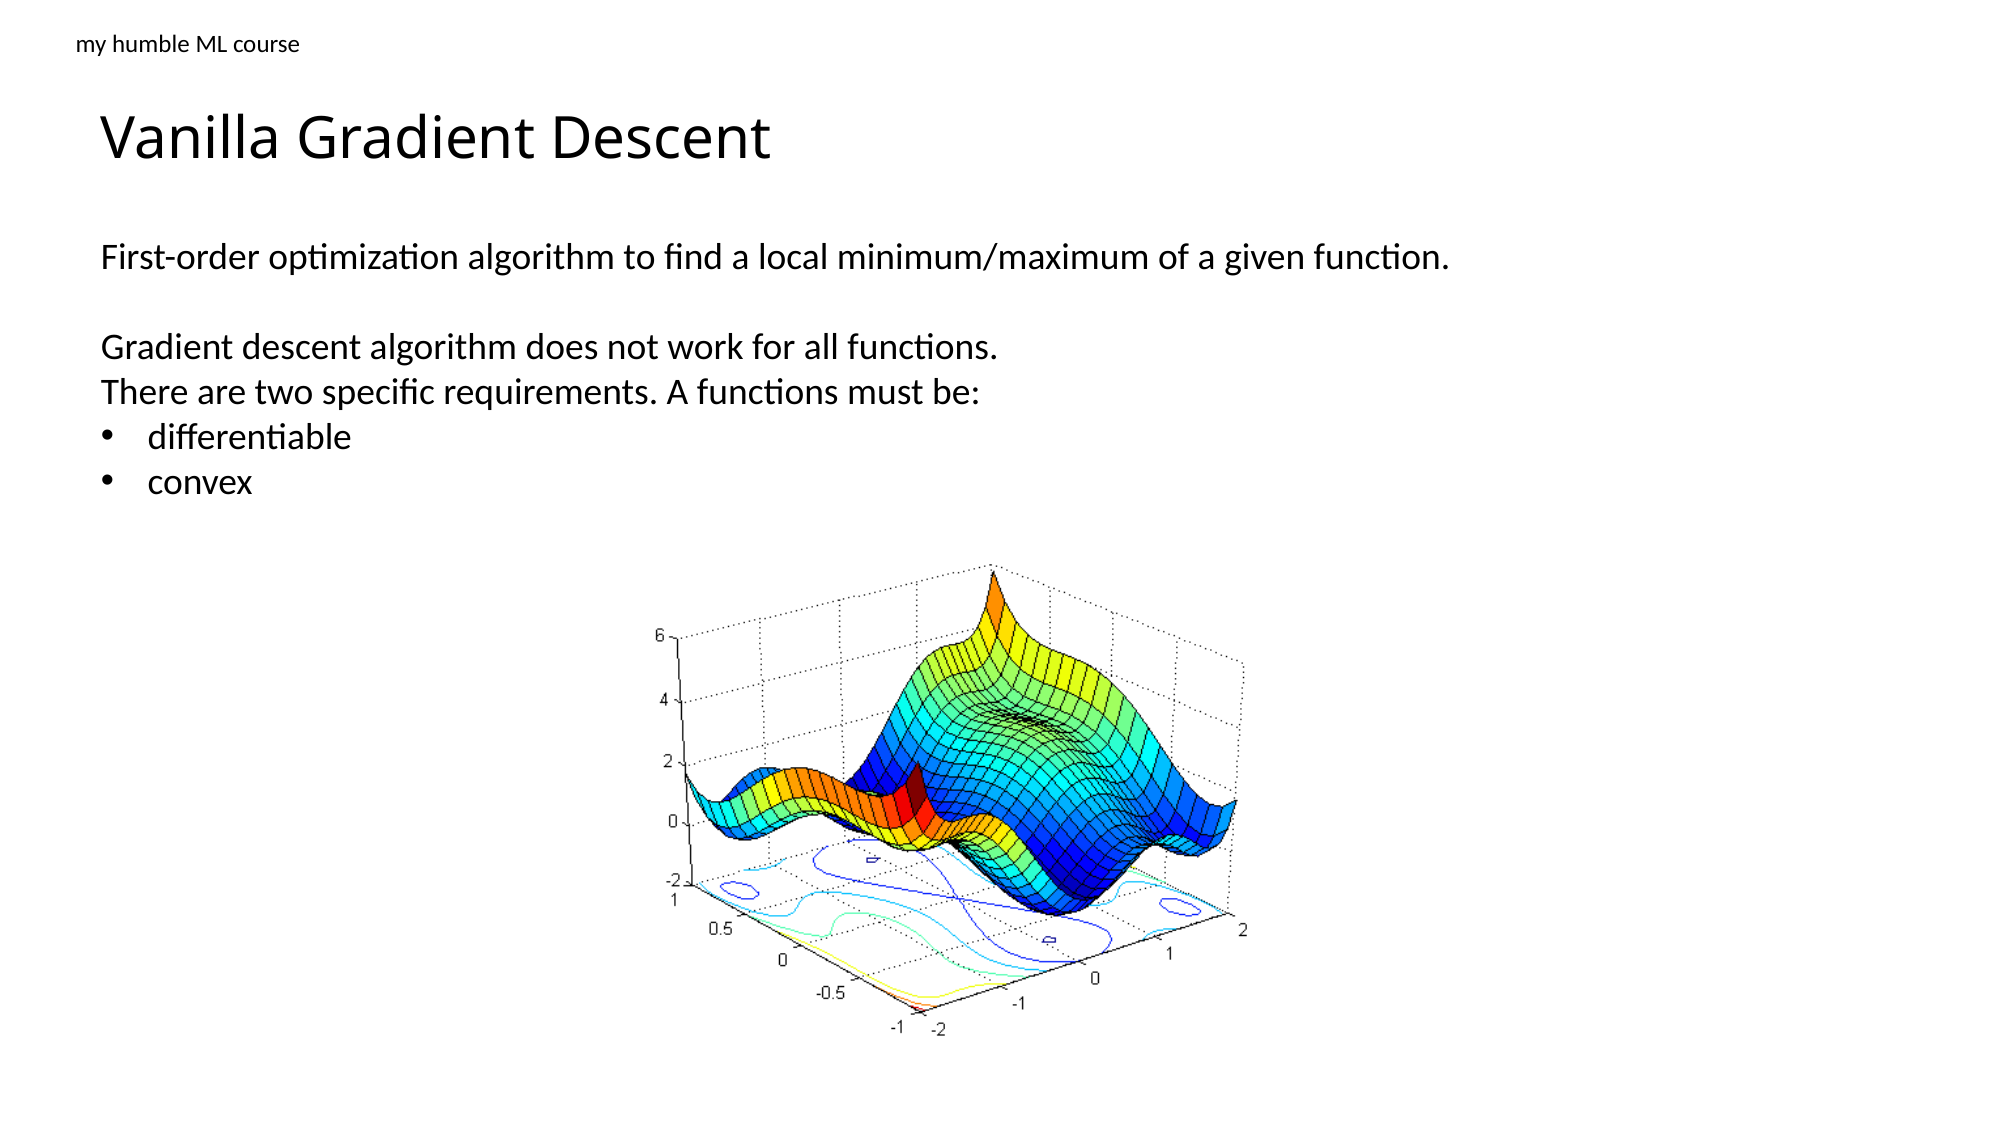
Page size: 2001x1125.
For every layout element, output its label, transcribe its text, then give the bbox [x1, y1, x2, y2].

text_box First-order optimization algorithm to find a local minimum/maximum of a given function. Gradient descent algorithm does not work for all functions. There are two specific requirements. A functions must be: differentiable convex [86, 224, 1878, 510]
picture [579, 512, 1311, 1062]
text_box Vanilla Gradient Descent [86, 92, 1029, 177]
text_box my humble ML course [60, 22, 945, 64]
